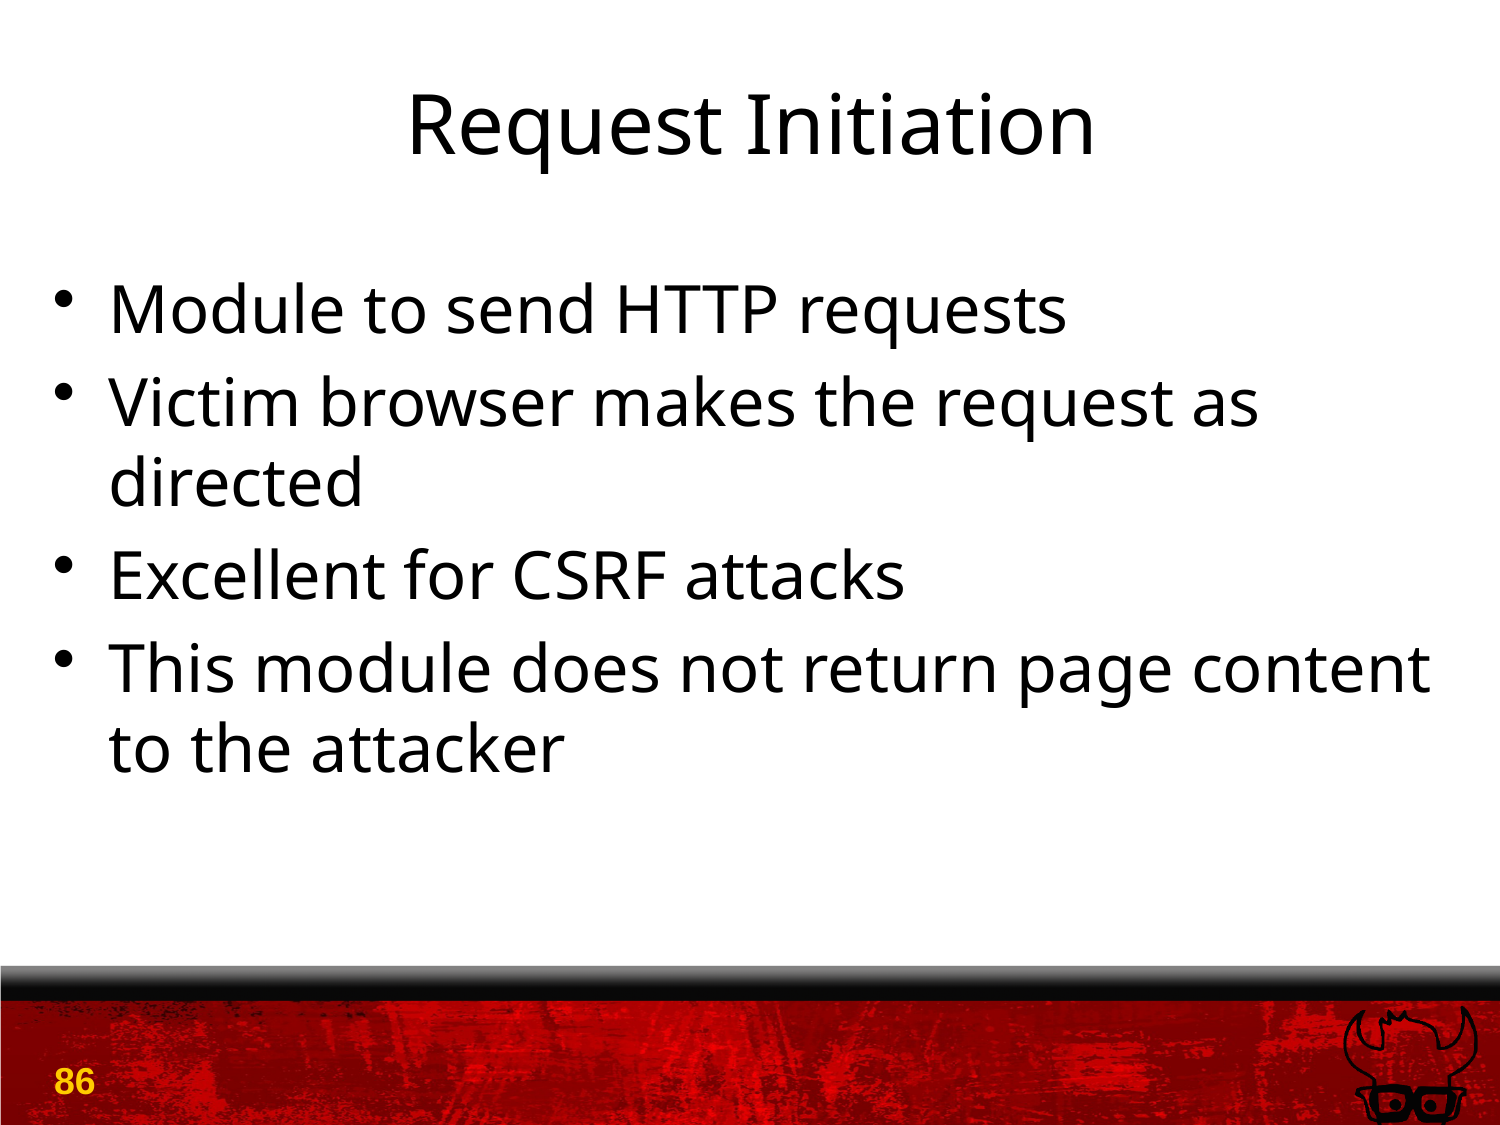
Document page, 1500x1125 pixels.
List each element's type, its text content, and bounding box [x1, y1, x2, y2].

picture [0, 282, 1500, 1125]
list Module to send HTTP requests Victim browser makes the request as directed Excellent for CSRF attacks This module does not return page content to the attacker [37, 258, 1463, 1035]
title Request Initiation [35, 24, 1469, 219]
